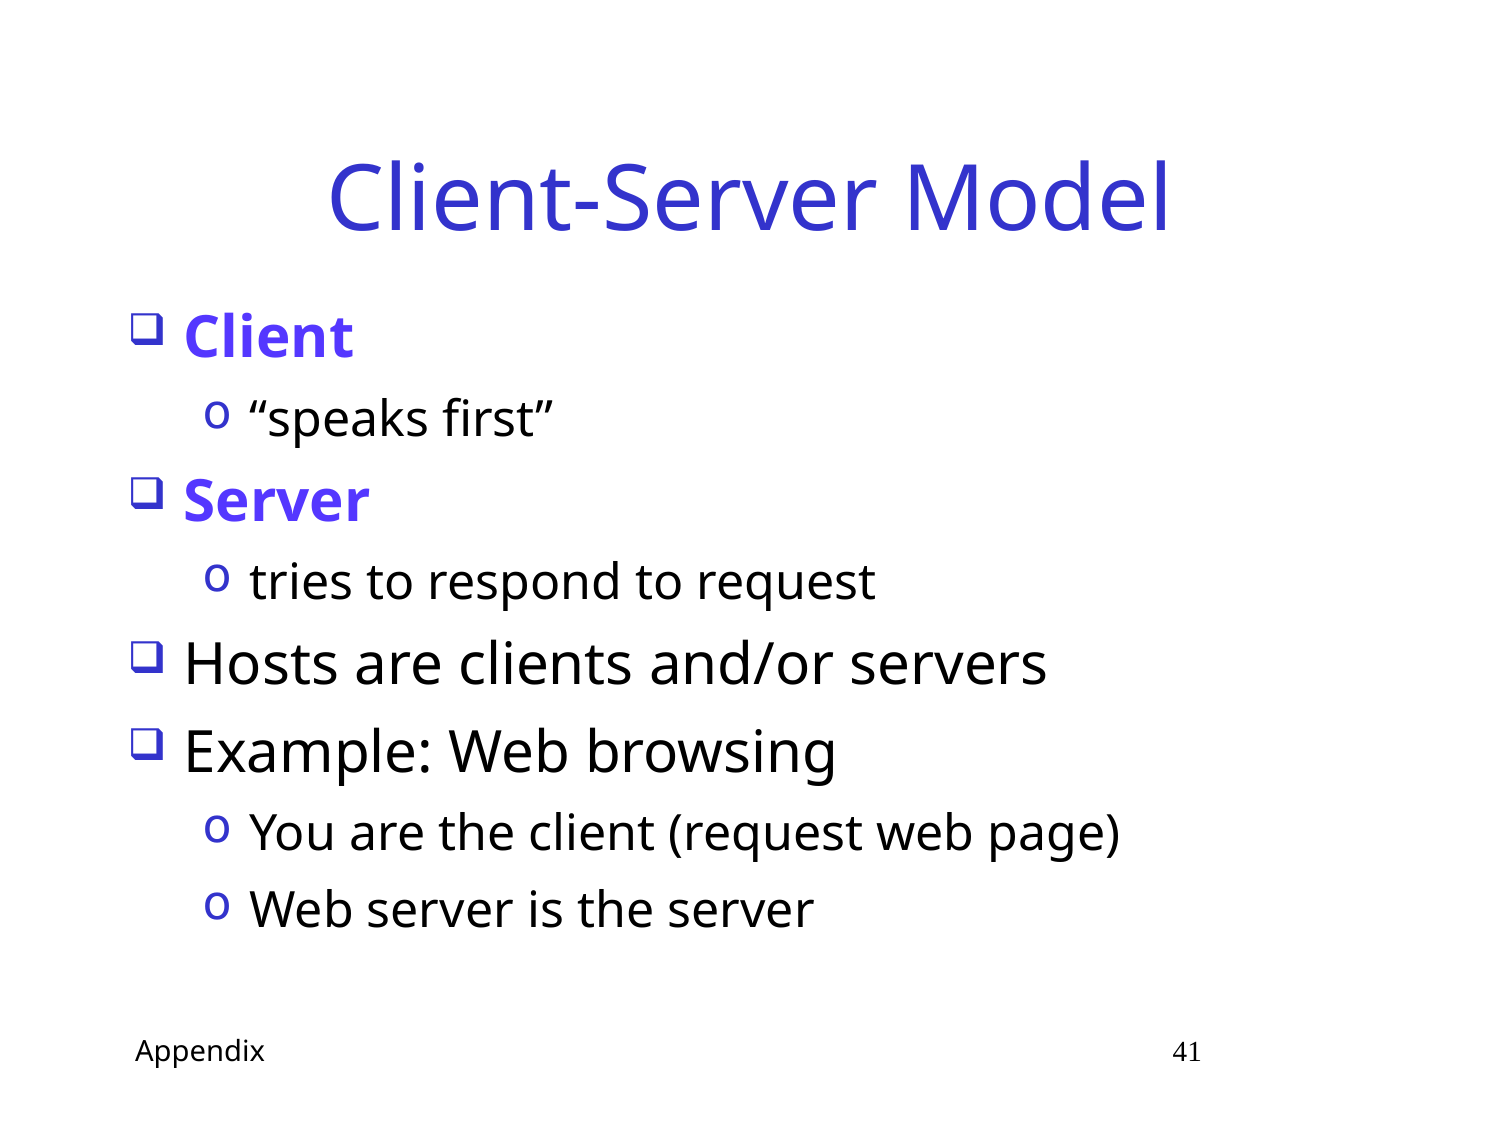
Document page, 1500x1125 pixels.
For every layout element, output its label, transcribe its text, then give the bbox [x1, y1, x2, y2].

list Client “speaks first” Server tries to respond to request Hosts are clients and/or servers Example: Web browsing You are the client (request web page) Web server is the server [112, 299, 1388, 976]
title Client-Server Model [112, 99, 1388, 288]
footer Appendix 41 [112, 1024, 1401, 1101]
